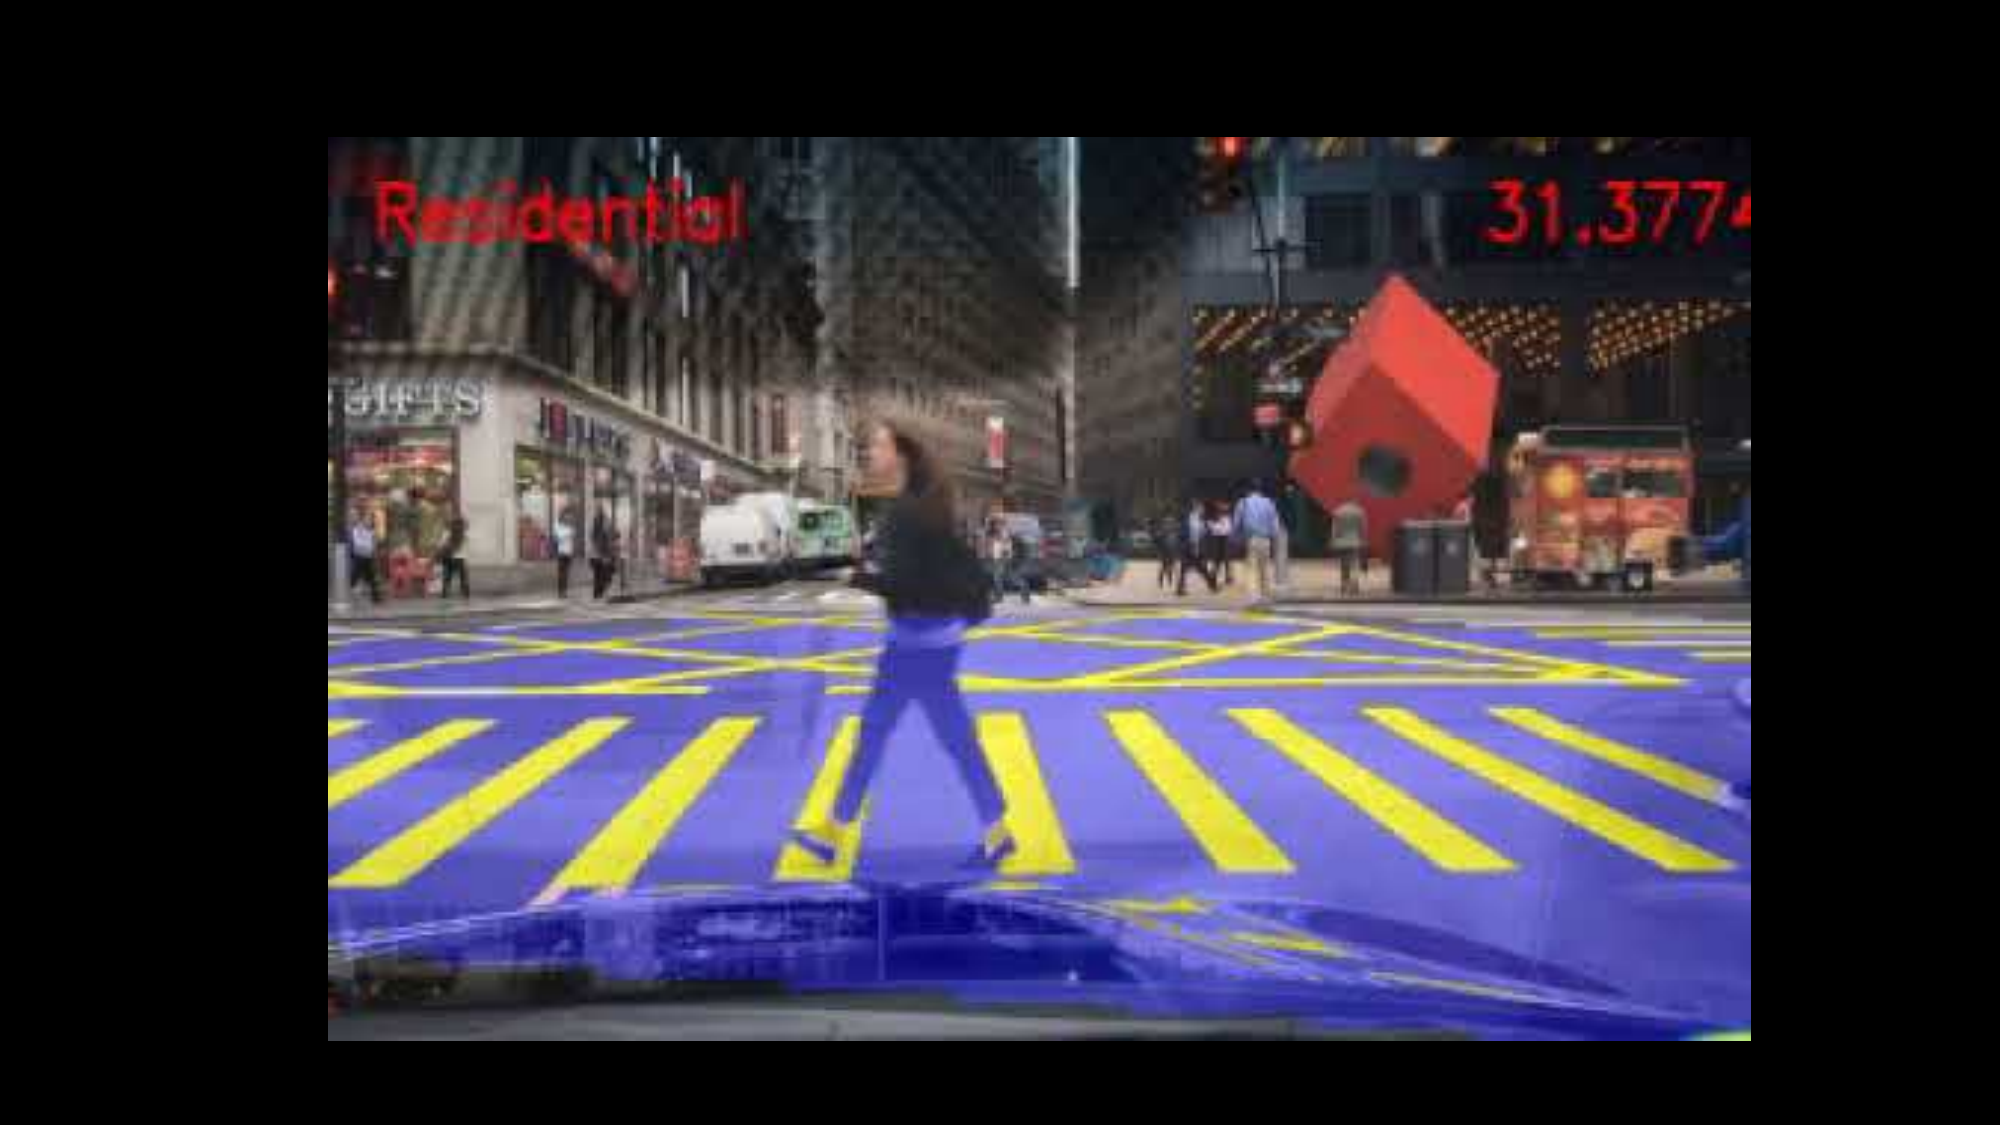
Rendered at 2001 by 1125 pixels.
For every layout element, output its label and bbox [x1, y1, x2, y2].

text_box [328, 136, 1752, 1042]
